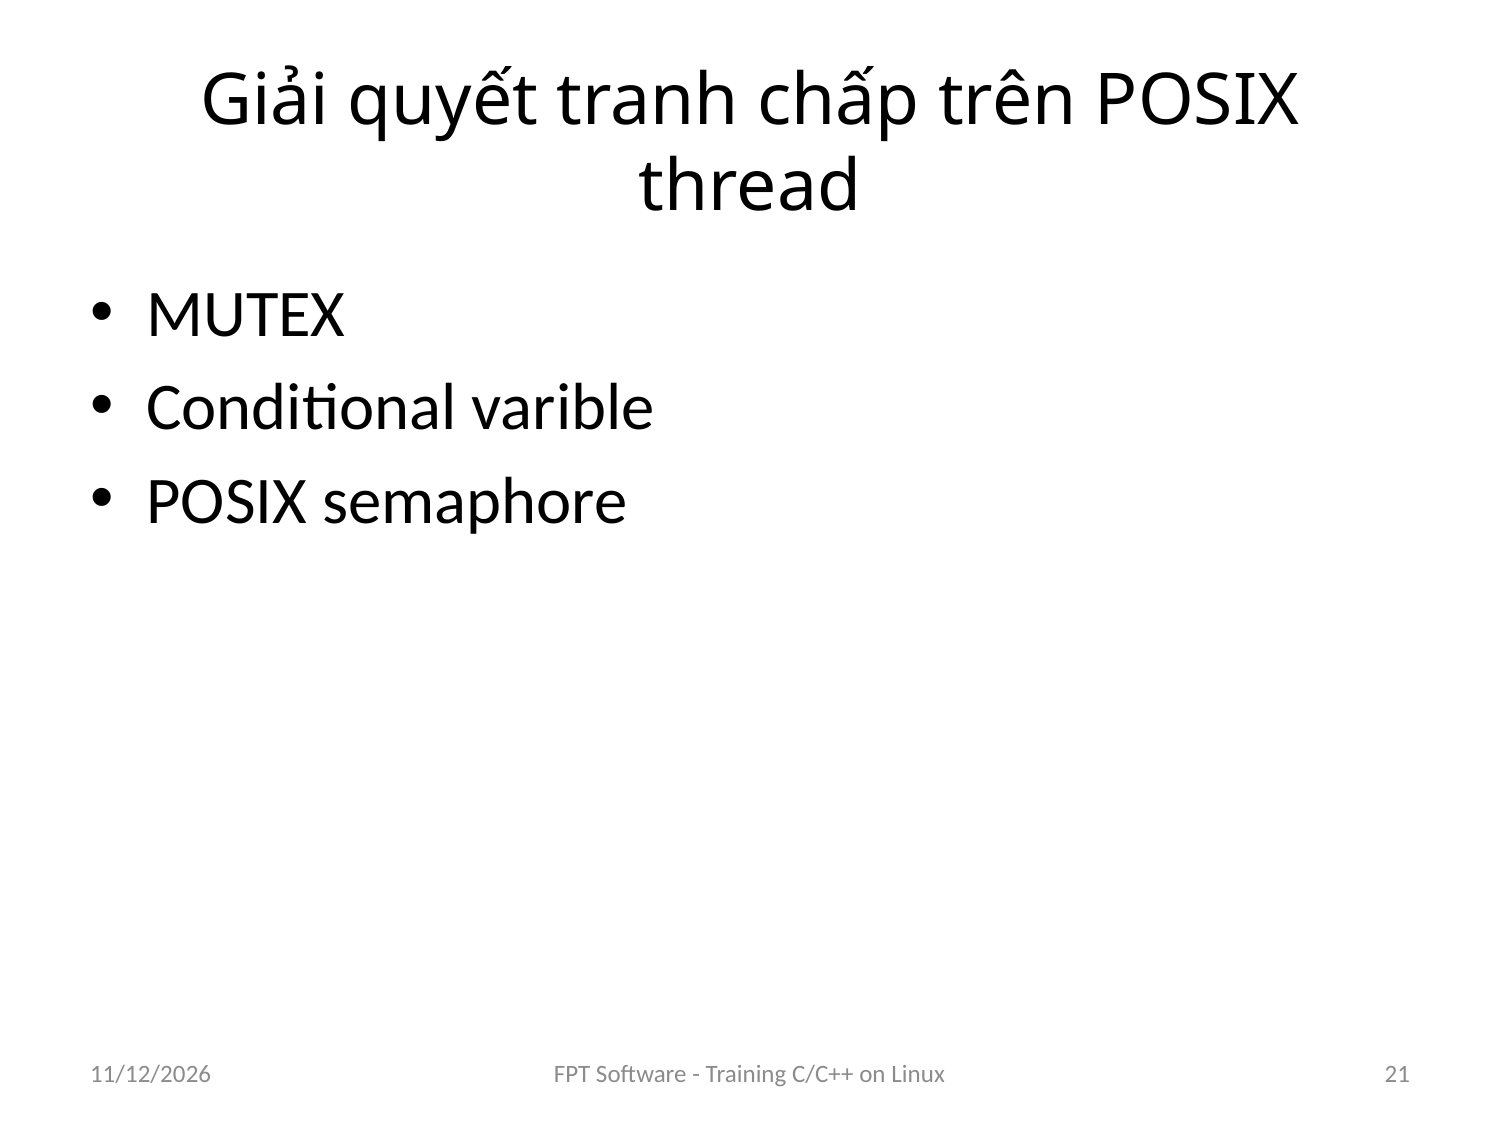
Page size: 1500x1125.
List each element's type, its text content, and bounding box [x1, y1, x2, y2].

footer FPT Software - Training C/C++ on Linux [512, 1042, 988, 1103]
list MUTEX Conditional varible POSIX semaphore [75, 262, 1425, 1005]
slide_number 21 [1074, 1042, 1425, 1103]
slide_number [75, 1042, 425, 1103]
title Giải quyết tranh chấp trên POSIX thread [75, 45, 1425, 233]
